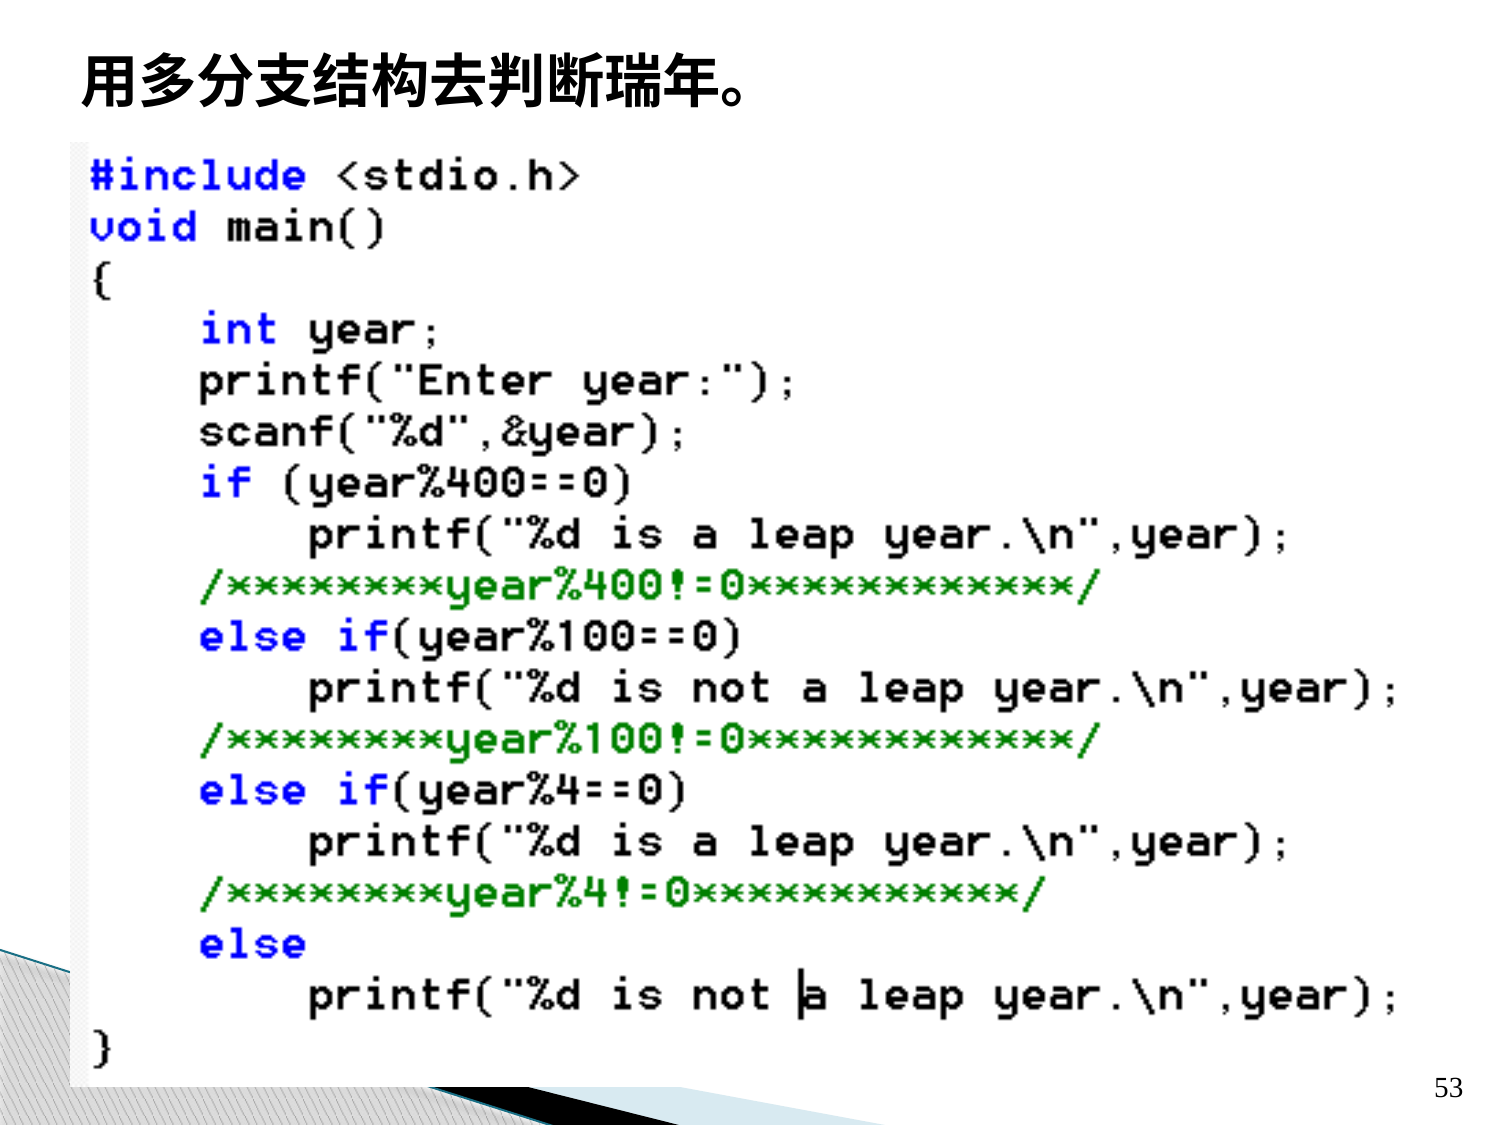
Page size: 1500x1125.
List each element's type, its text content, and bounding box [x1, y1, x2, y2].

picture [70, 142, 1424, 1088]
slide_number 53 [1418, 1051, 1479, 1112]
list 用多分支结构去判断瑞年。 [47, 36, 1406, 138]
